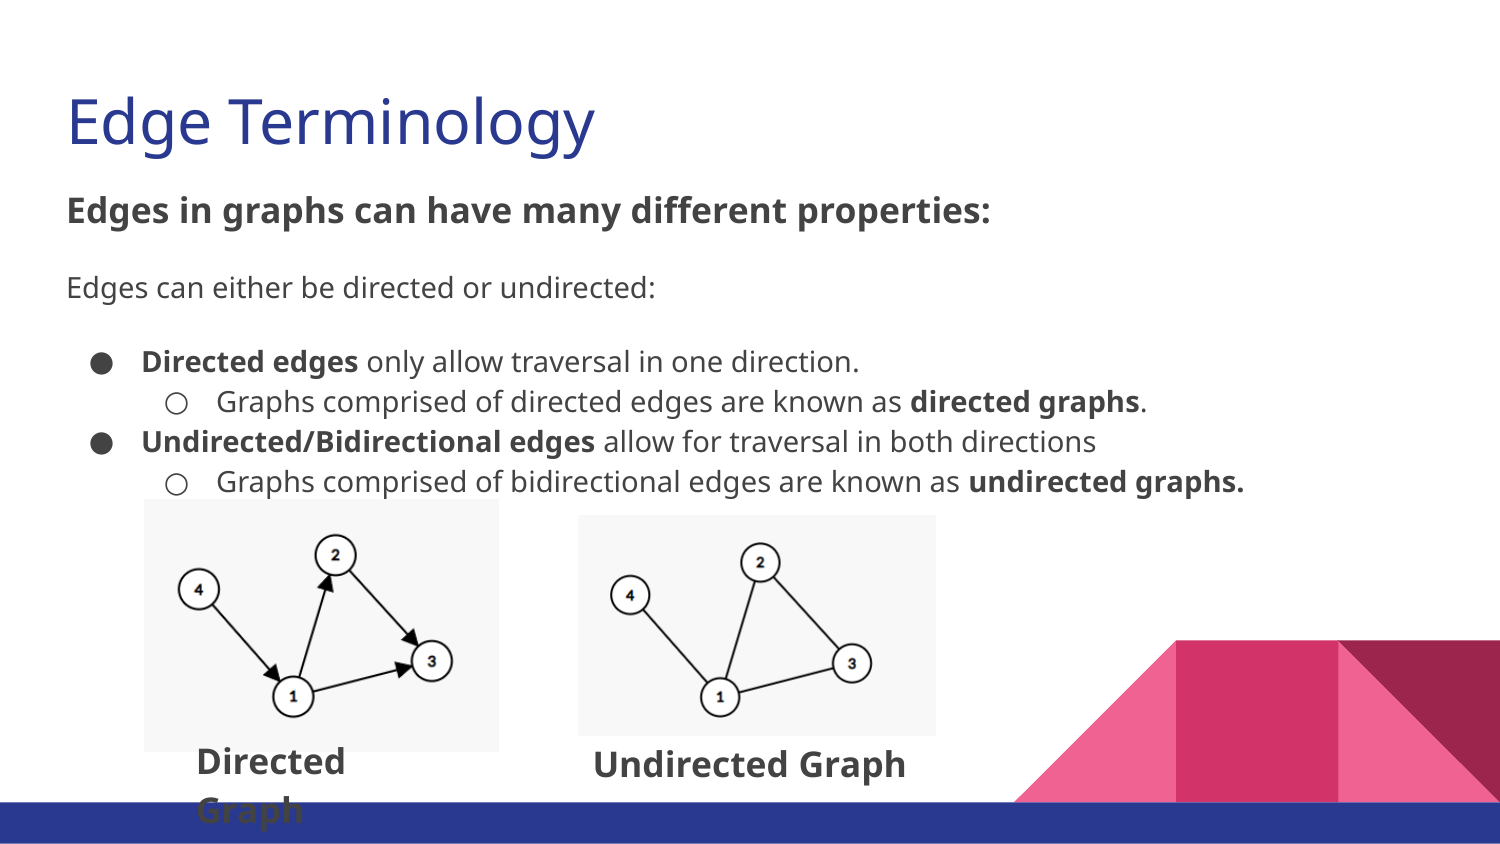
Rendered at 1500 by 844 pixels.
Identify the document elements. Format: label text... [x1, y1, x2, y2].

text_box Undirected Graph [571, 721, 929, 803]
list Edges in graphs can have many different properties: Edges can either be directed or undirected: Directed edges only allow traversal in one direction. Graphs comprised of directed edges are known as directed graphs. Undirected/Bidirectional edges allow for traversal in both directions Graphs comprised of bidirectional edges are known as undirected graphs. [51, 166, 1449, 516]
text_box Directed Graph [180, 760, 456, 800]
title Edge Terminology [51, 67, 1449, 166]
picture [578, 515, 937, 736]
picture [144, 499, 499, 752]
